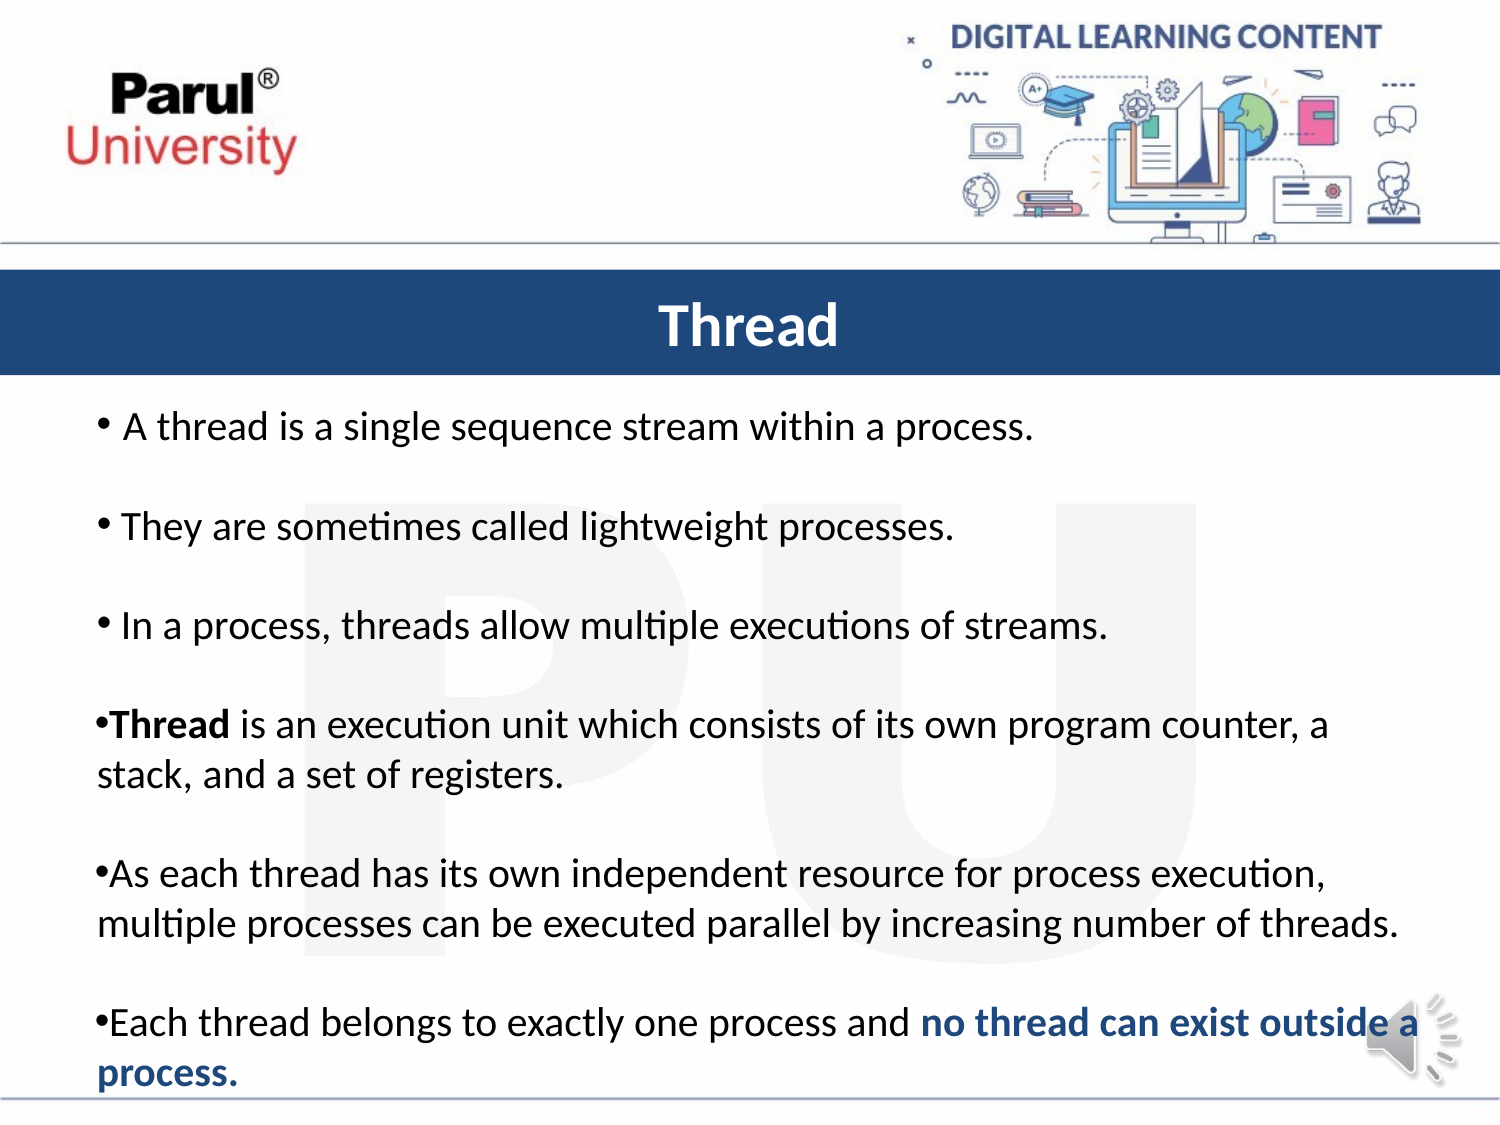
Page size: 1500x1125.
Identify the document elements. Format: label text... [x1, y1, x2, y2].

picture [0, 964, 1500, 1125]
text_box A thread is a single sequence stream within a process. They are sometimes called lightweight processes. In a process, threads allow multiple executions of streams. Thread is an execution unit which consists of its own program counter, a stack, and a set of registers. As each thread has its own independent resource for process execution, multiple processes can be executed parallel by increasing number of threads. Each thread belongs to exactly one process and no thread can exist outside a process. [94, 972, 1448, 1095]
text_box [0, 269, 1500, 964]
picture [0, 0, 1500, 269]
